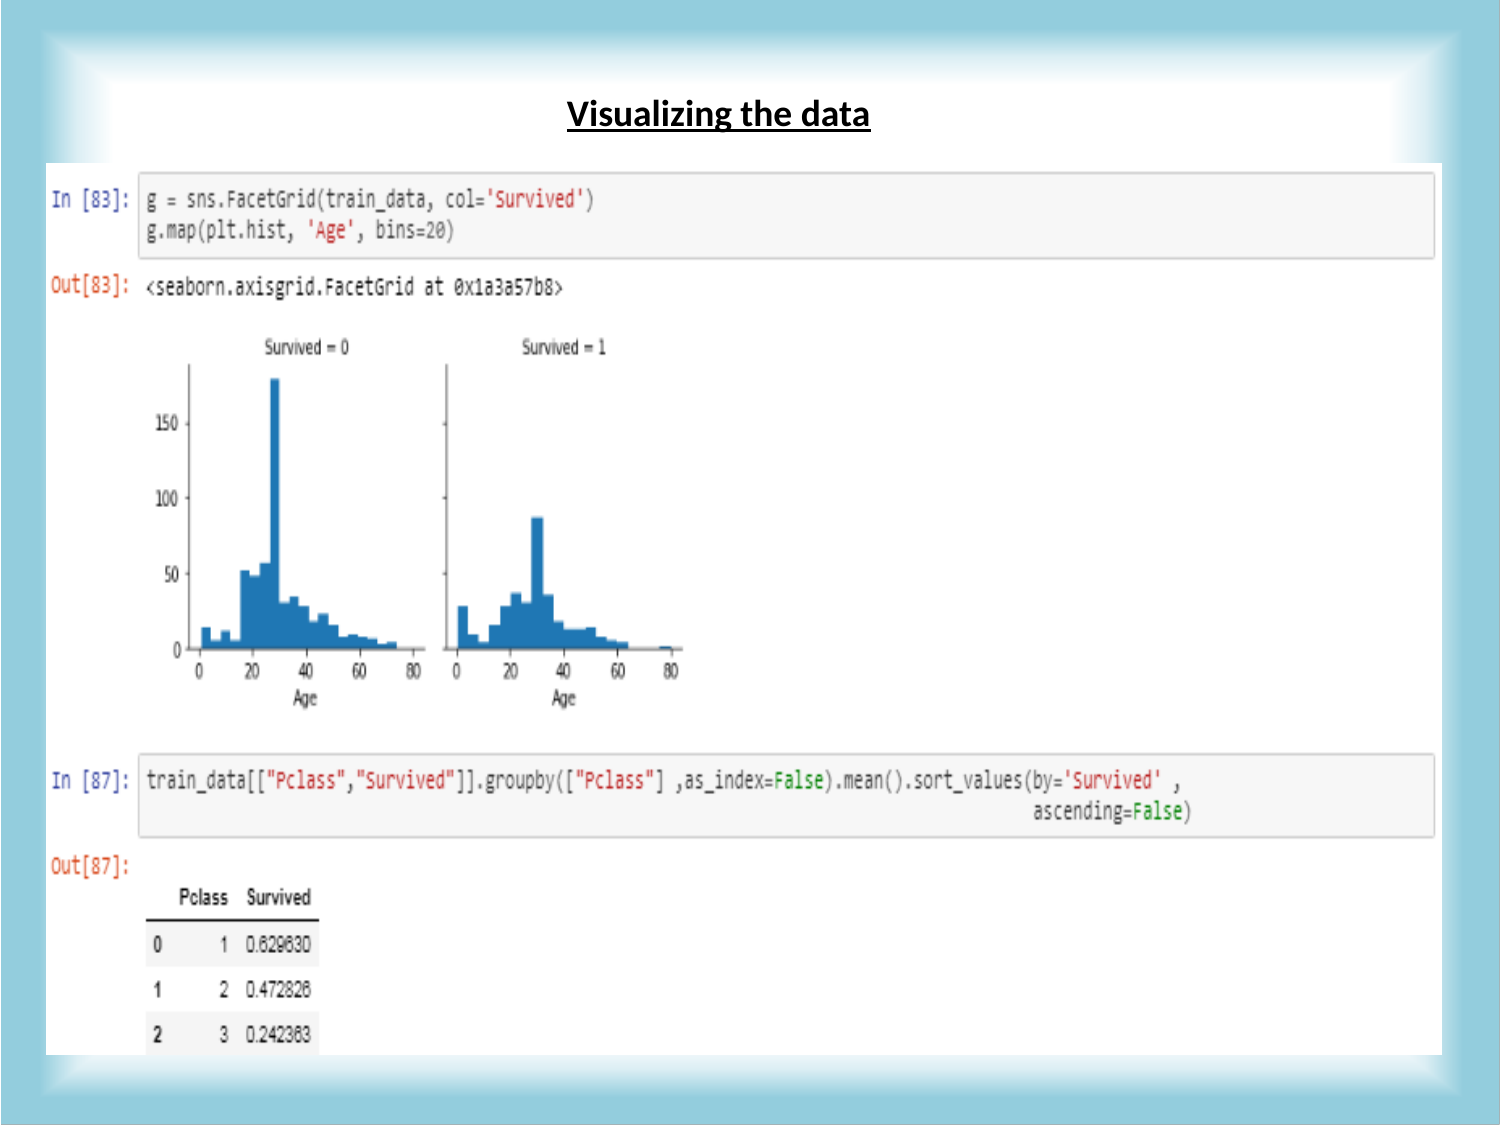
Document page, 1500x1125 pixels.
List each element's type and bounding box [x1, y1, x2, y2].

list [0, 0, 1500, 1125]
picture [46, 163, 1442, 1055]
